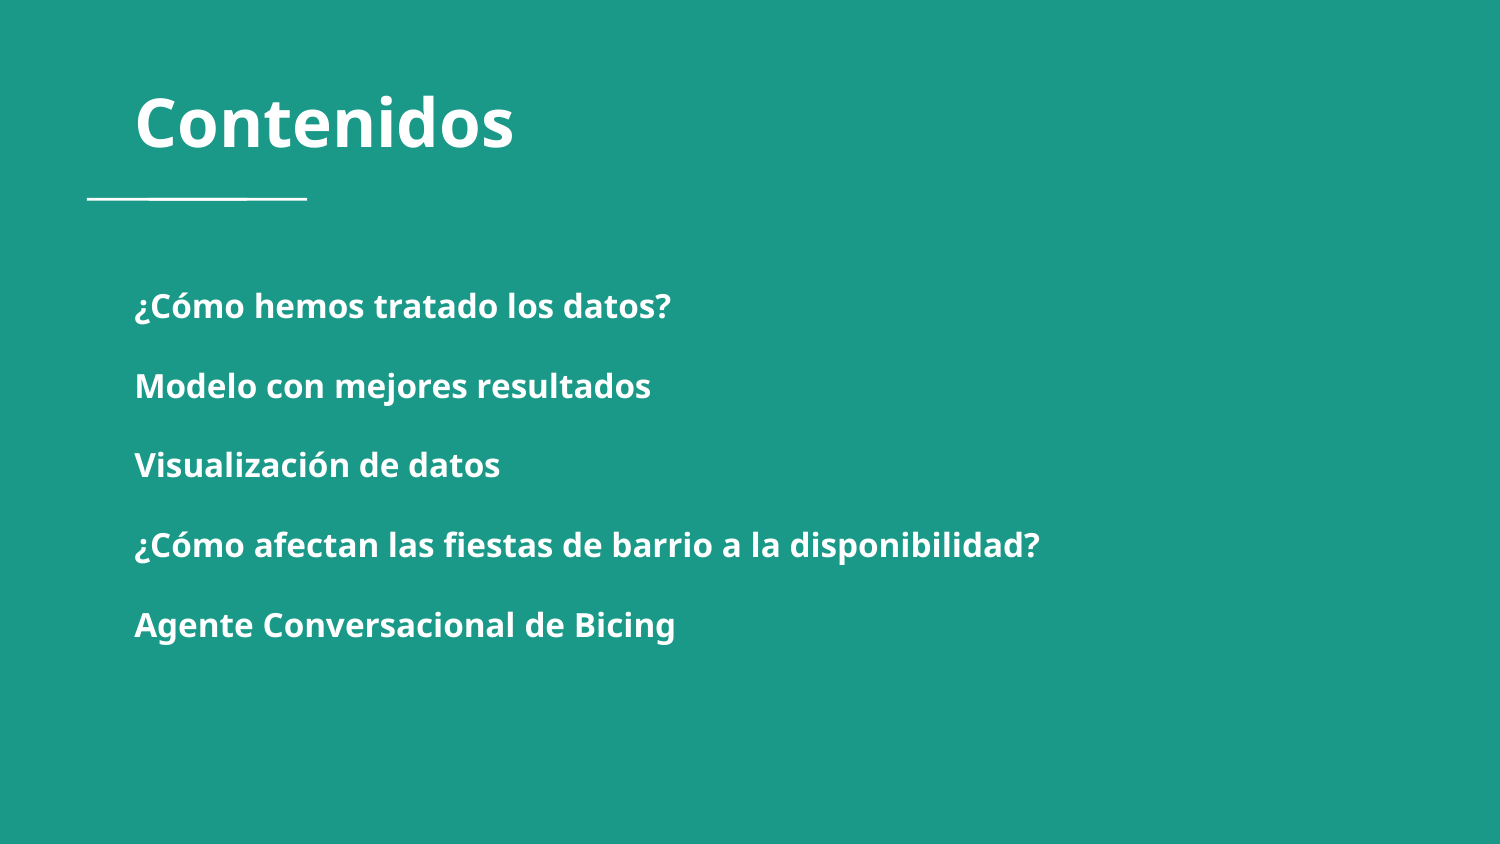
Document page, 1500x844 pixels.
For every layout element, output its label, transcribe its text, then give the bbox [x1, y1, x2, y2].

text_box ¿Cómo hemos tratado los datos? Modelo con mejores resultados Visualización de datos ¿Cómo afectan las fiestas de barrio a la disponibilidad? Agente Conversacional de Bicing [119, 269, 1381, 747]
title Contenidos [119, 60, 1381, 184]
